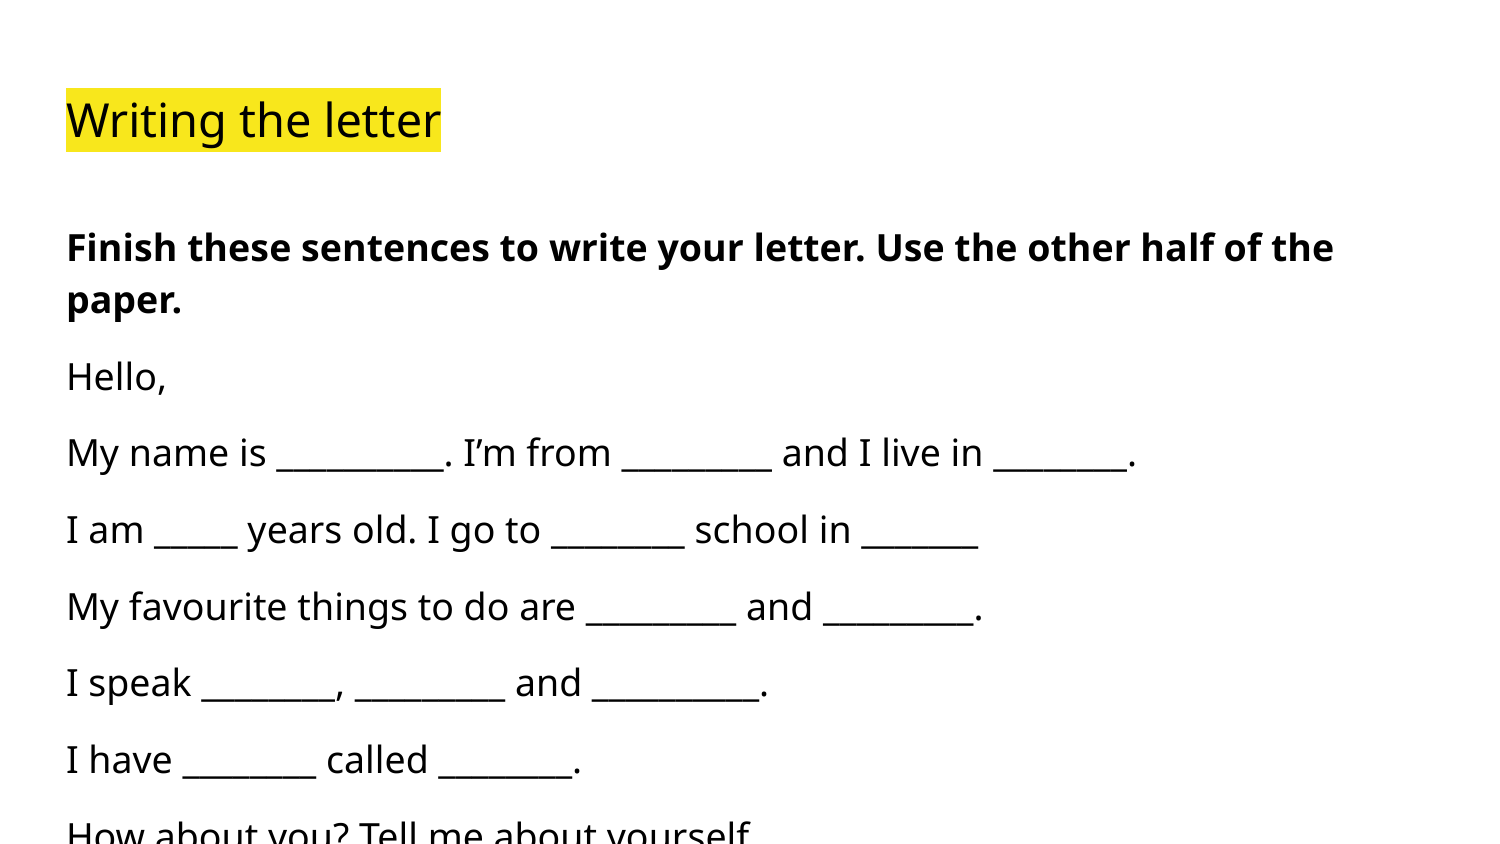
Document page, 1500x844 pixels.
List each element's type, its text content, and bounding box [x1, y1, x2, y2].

title Writing the letter [51, 72, 1449, 167]
list Finish these sentences to write your letter. Use the other half of the paper. Hello, My name is __________. I’m from _________ and I live in ________. I am _____ years old. I go to ________ school in _______ My favourite things to do are _________ and _________. I speak ________, _________ and __________. I have ________ called ________. How about you? Tell me about yourself. [51, 202, 1449, 750]
